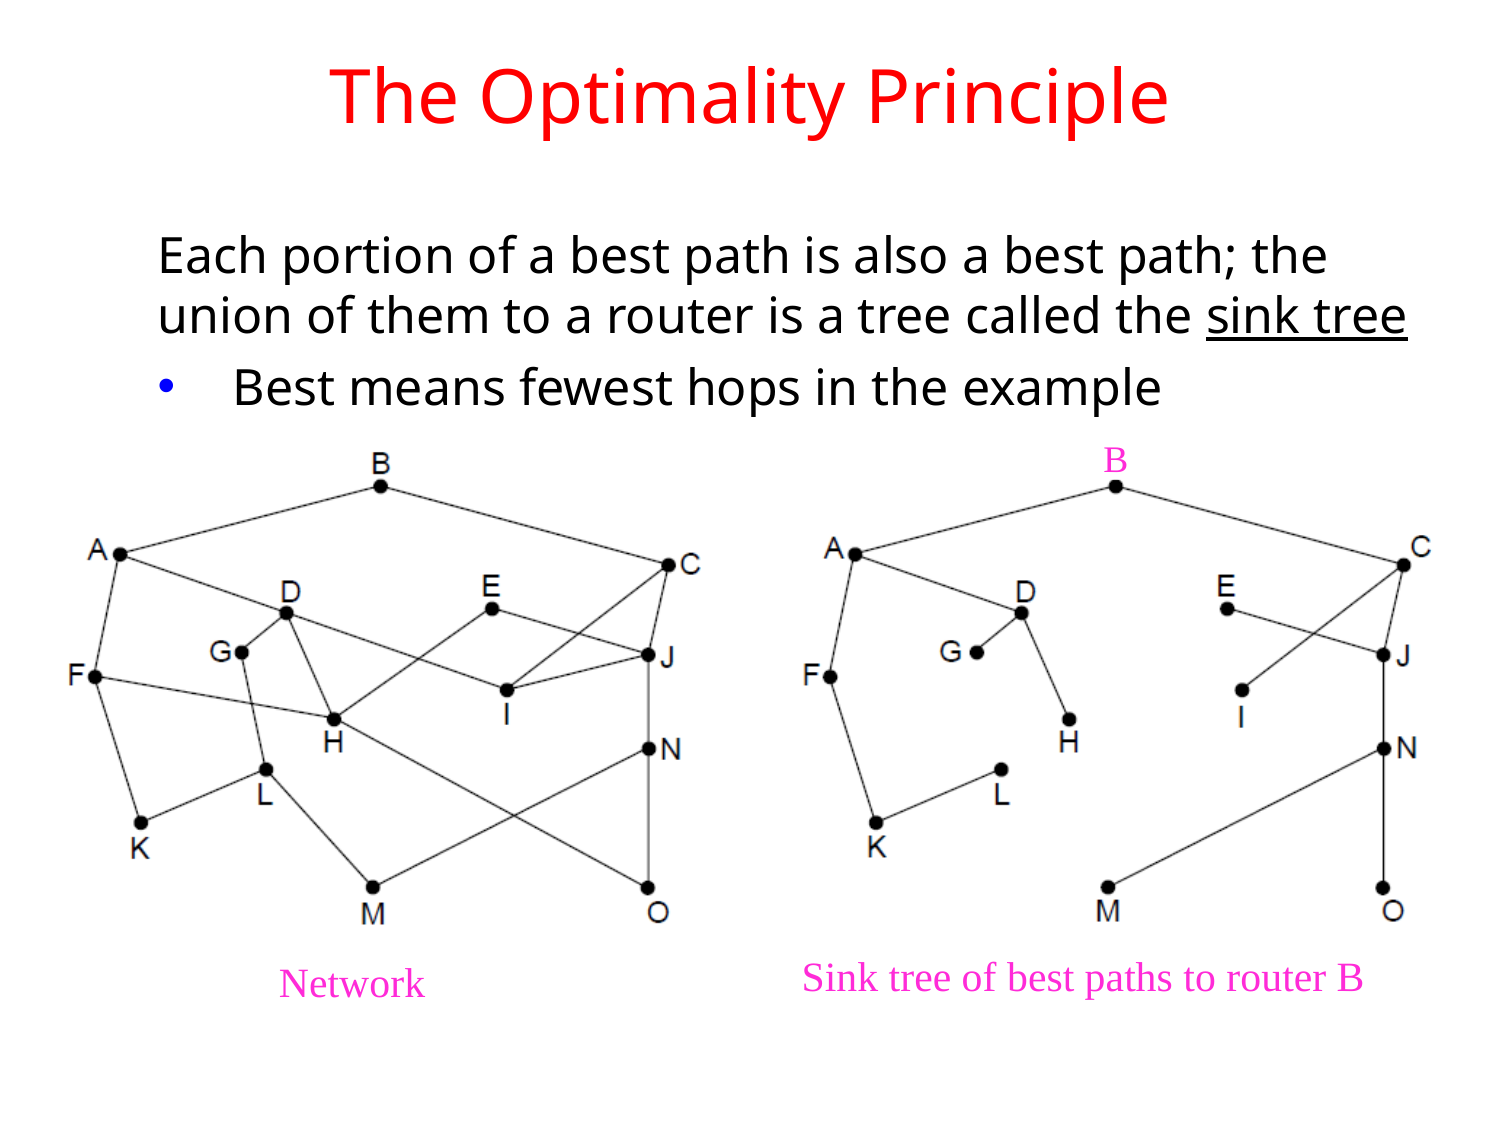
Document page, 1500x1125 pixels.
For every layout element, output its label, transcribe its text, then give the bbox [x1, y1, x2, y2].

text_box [57, 434, 1444, 1010]
title The Optimality Principle [0, 0, 1500, 188]
list Each portion of a best path is also a best path; the union of them to a router is a tree called the sink tree Best means fewest hops in the example [149, 215, 1429, 434]
